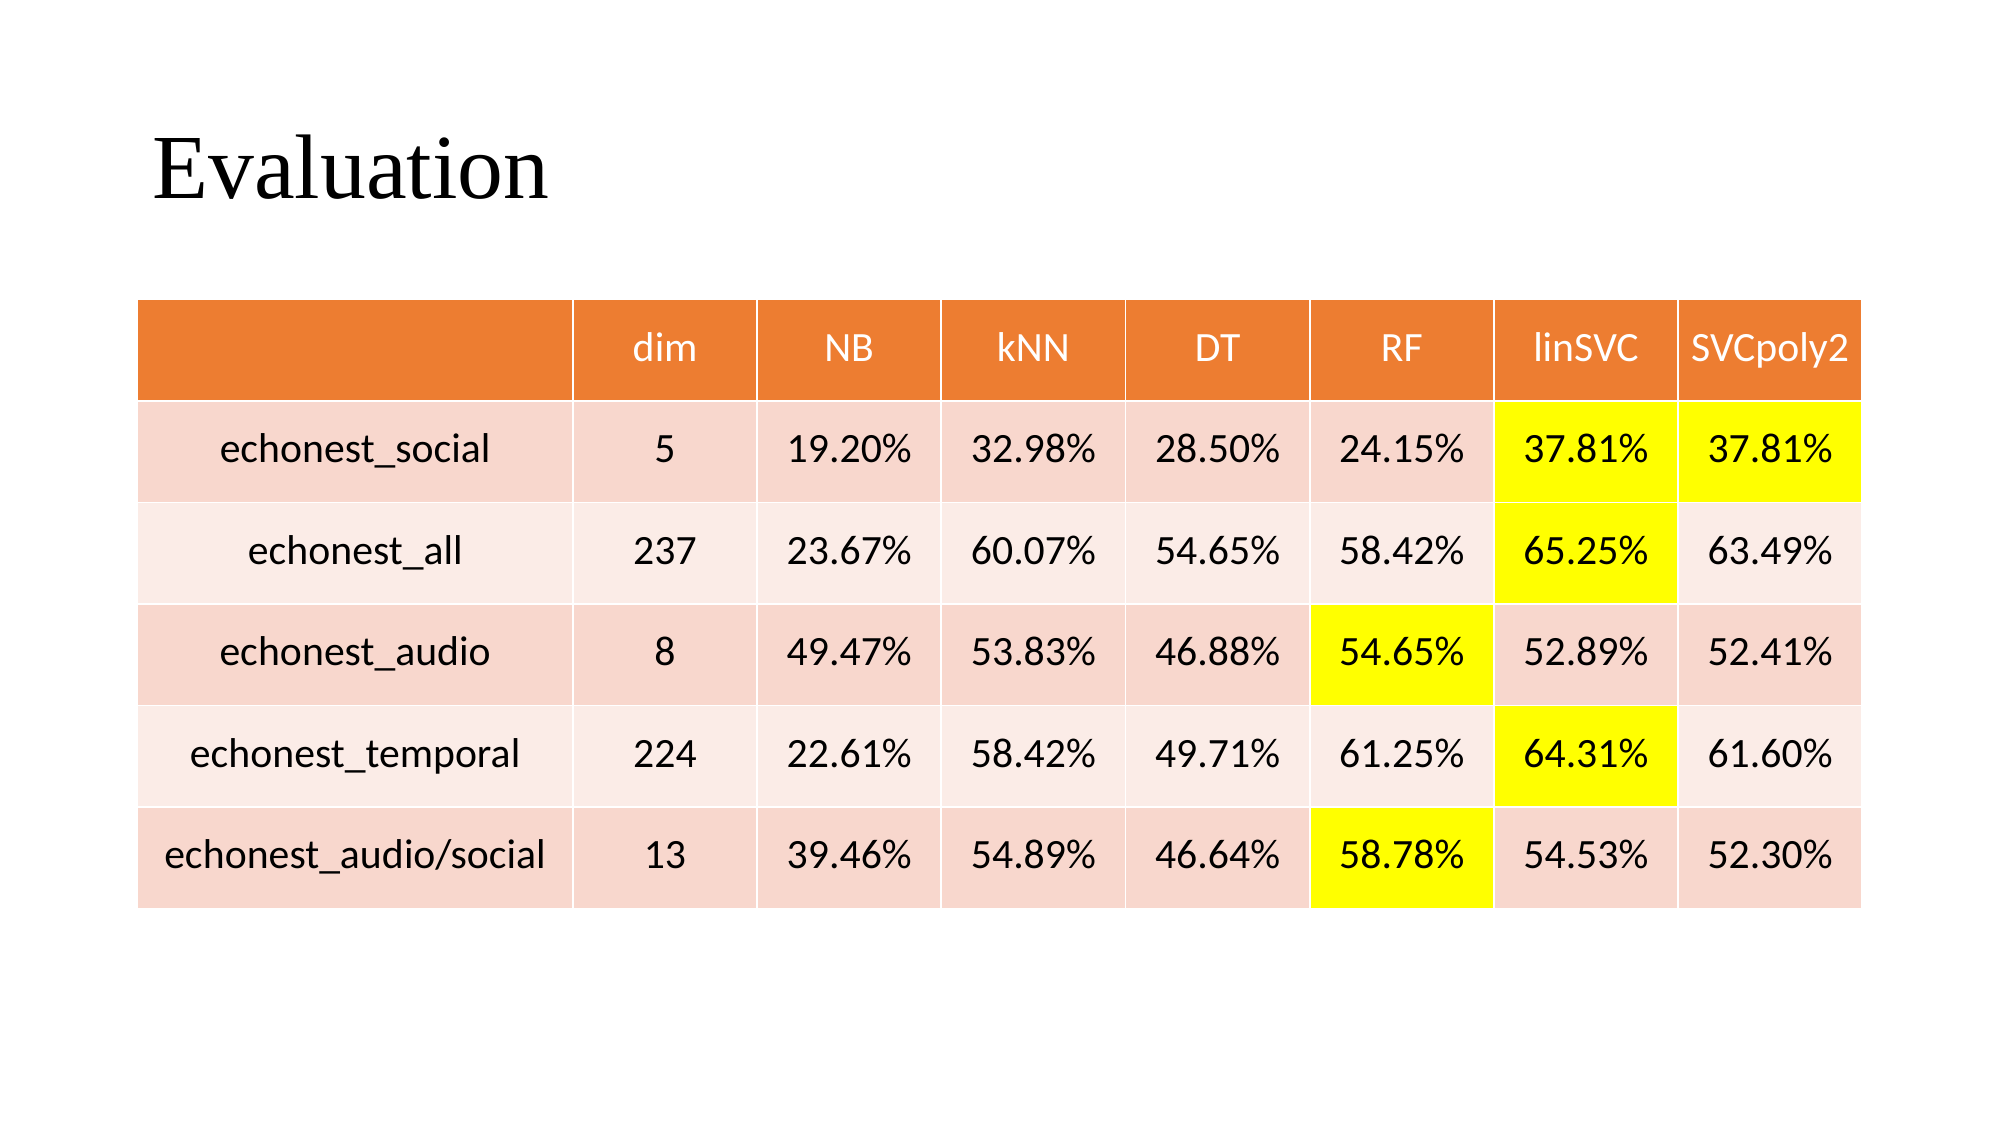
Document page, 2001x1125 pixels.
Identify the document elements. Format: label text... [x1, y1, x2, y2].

table_cell 54.65% [1126, 503, 1309, 603]
table_cell 61.25% [1311, 706, 1493, 806]
title Evaluation [137, 59, 1863, 278]
table_cell 58.42% [1311, 503, 1493, 603]
table_cell echonest_social [138, 402, 572, 502]
table_cell echonest_all [138, 503, 572, 603]
table_cell 52.30% [1679, 808, 1861, 908]
table_cell 63.49% [1679, 503, 1861, 603]
table_cell 28.50% [1126, 402, 1309, 502]
table_cell 39.46% [758, 808, 940, 908]
table_cell 60.07% [942, 503, 1125, 603]
table_cell 5 [574, 402, 756, 502]
table_cell 53.83% [942, 605, 1125, 705]
table_cell 22.61% [758, 706, 940, 806]
table_cell 24.15% [1311, 402, 1493, 502]
table_header dim [574, 300, 756, 400]
table_cell 52.41% [1679, 605, 1861, 705]
table_cell 224 [574, 706, 756, 806]
table_cell 54.53% [1495, 808, 1677, 908]
table_cell echonest_temporal [138, 706, 572, 806]
table_cell 61.60% [1679, 706, 1861, 806]
table_cell 19.20% [758, 402, 940, 502]
table_header RF [1311, 300, 1493, 400]
table_cell 54.89% [942, 808, 1125, 908]
table_cell 32.98% [942, 402, 1125, 502]
table_cell 23.67% [758, 503, 940, 603]
table_cell 46.64% [1126, 808, 1309, 908]
table_cell echonest_audio [138, 605, 572, 705]
table_cell 237 [574, 503, 756, 603]
table_header kNN [942, 300, 1125, 400]
table_cell echonest_audio/social [138, 808, 572, 908]
table_header DT [1126, 300, 1309, 400]
table_cell 54.65% [1311, 605, 1493, 705]
table_cell 13 [574, 808, 756, 908]
table_cell 58.42% [942, 706, 1125, 806]
table_cell 65.25% [1495, 503, 1677, 603]
table_cell 46.88% [1126, 605, 1309, 705]
table_cell 8 [574, 605, 756, 705]
table_header NB [758, 300, 940, 400]
table_header SVCpoly2 [1679, 300, 1861, 400]
table_cell 52.89% [1495, 605, 1677, 705]
table_cell 49.71% [1126, 706, 1309, 806]
table_header [138, 300, 572, 400]
table_cell 37.81% [1679, 402, 1861, 502]
table_cell 64.31% [1495, 706, 1677, 806]
table_cell 49.47% [758, 605, 940, 705]
table_cell 37.81% [1495, 402, 1677, 502]
table_cell 58.78% [1311, 808, 1493, 908]
table_header linSVC [1495, 300, 1677, 400]
